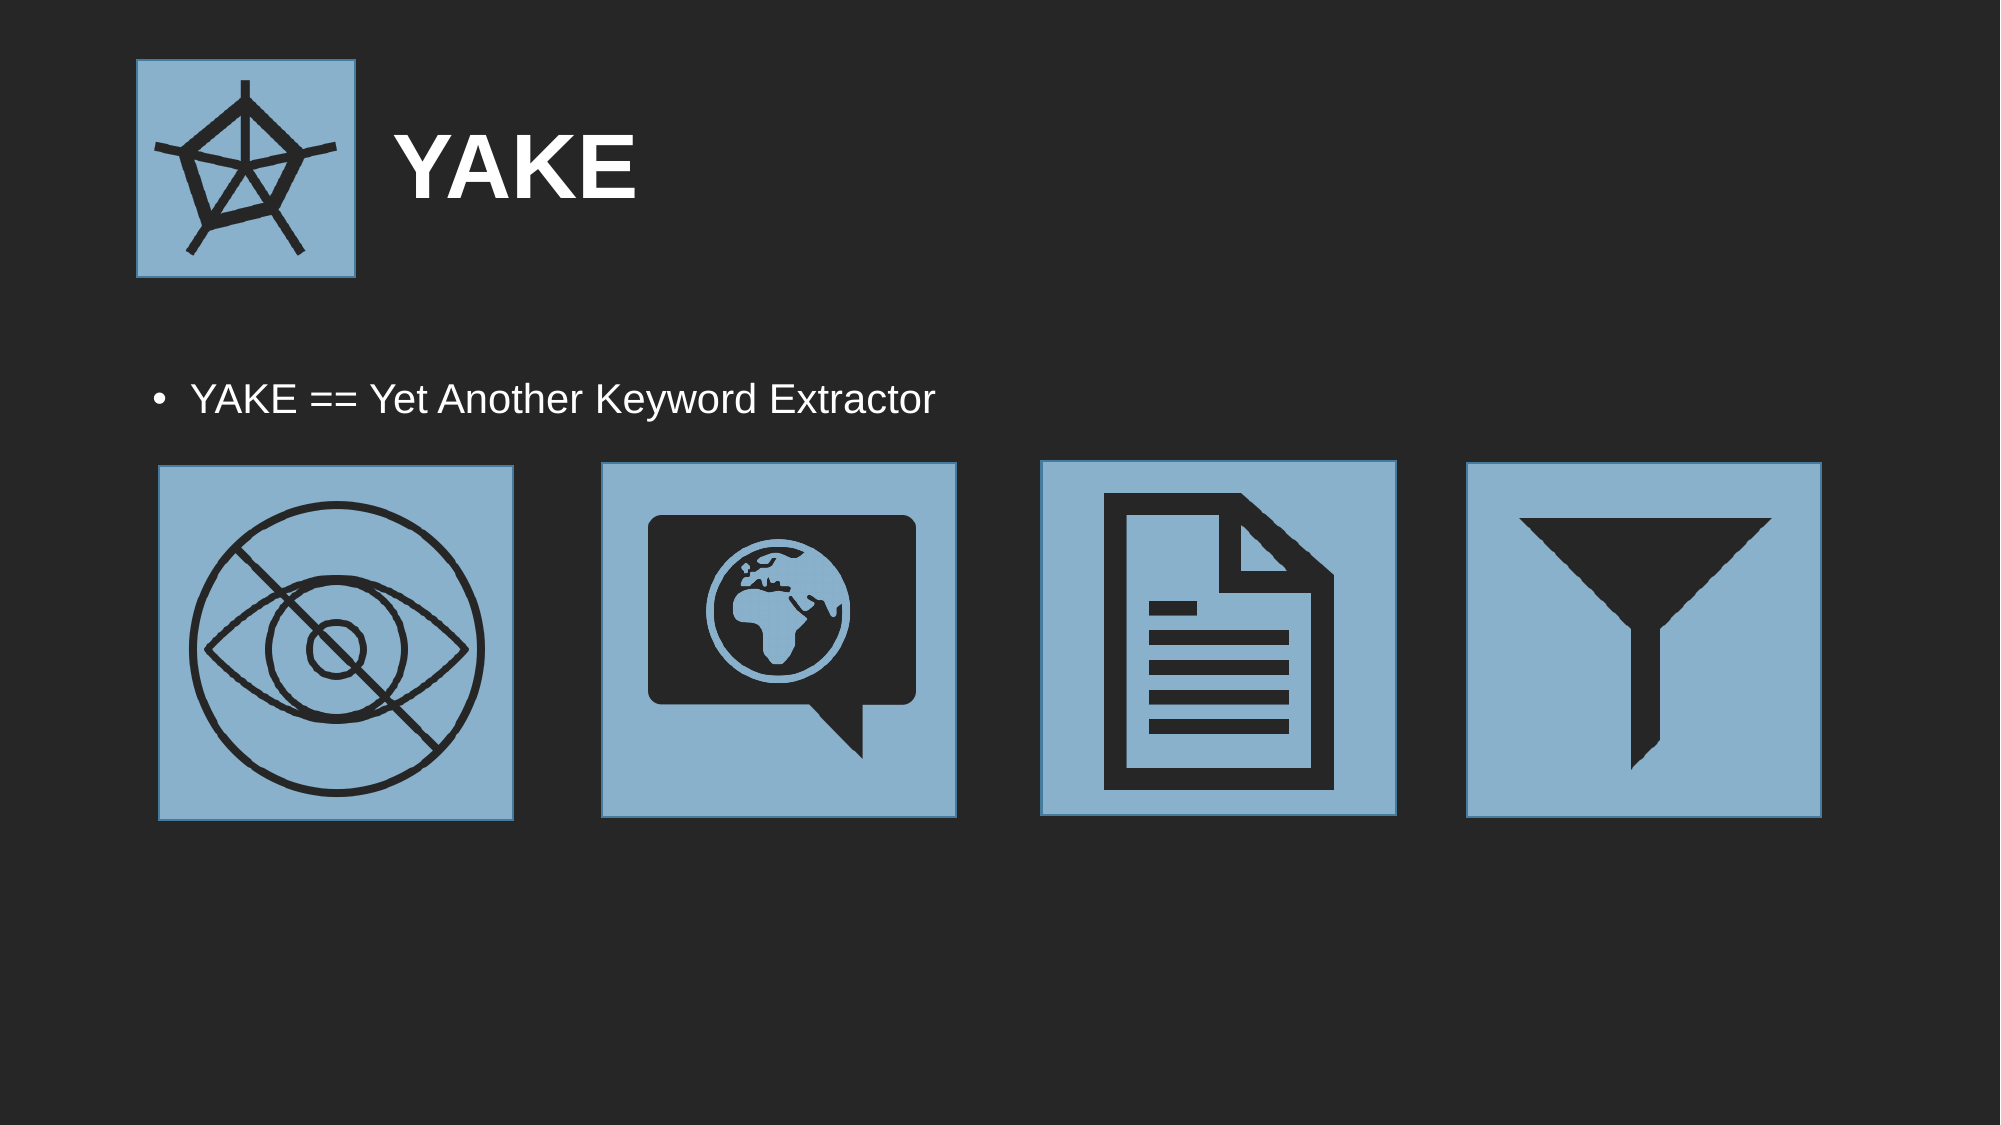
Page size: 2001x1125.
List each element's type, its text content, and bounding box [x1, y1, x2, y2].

title YAKE [377, 59, 1863, 278]
picture [137, 59, 355, 278]
picture [1467, 466, 1823, 821]
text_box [1041, 460, 1396, 819]
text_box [592, 447, 971, 826]
text_box [1466, 462, 1822, 818]
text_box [150, 462, 523, 835]
list YAKE == Yet Another Keyword Extractor [137, 299, 1863, 1014]
